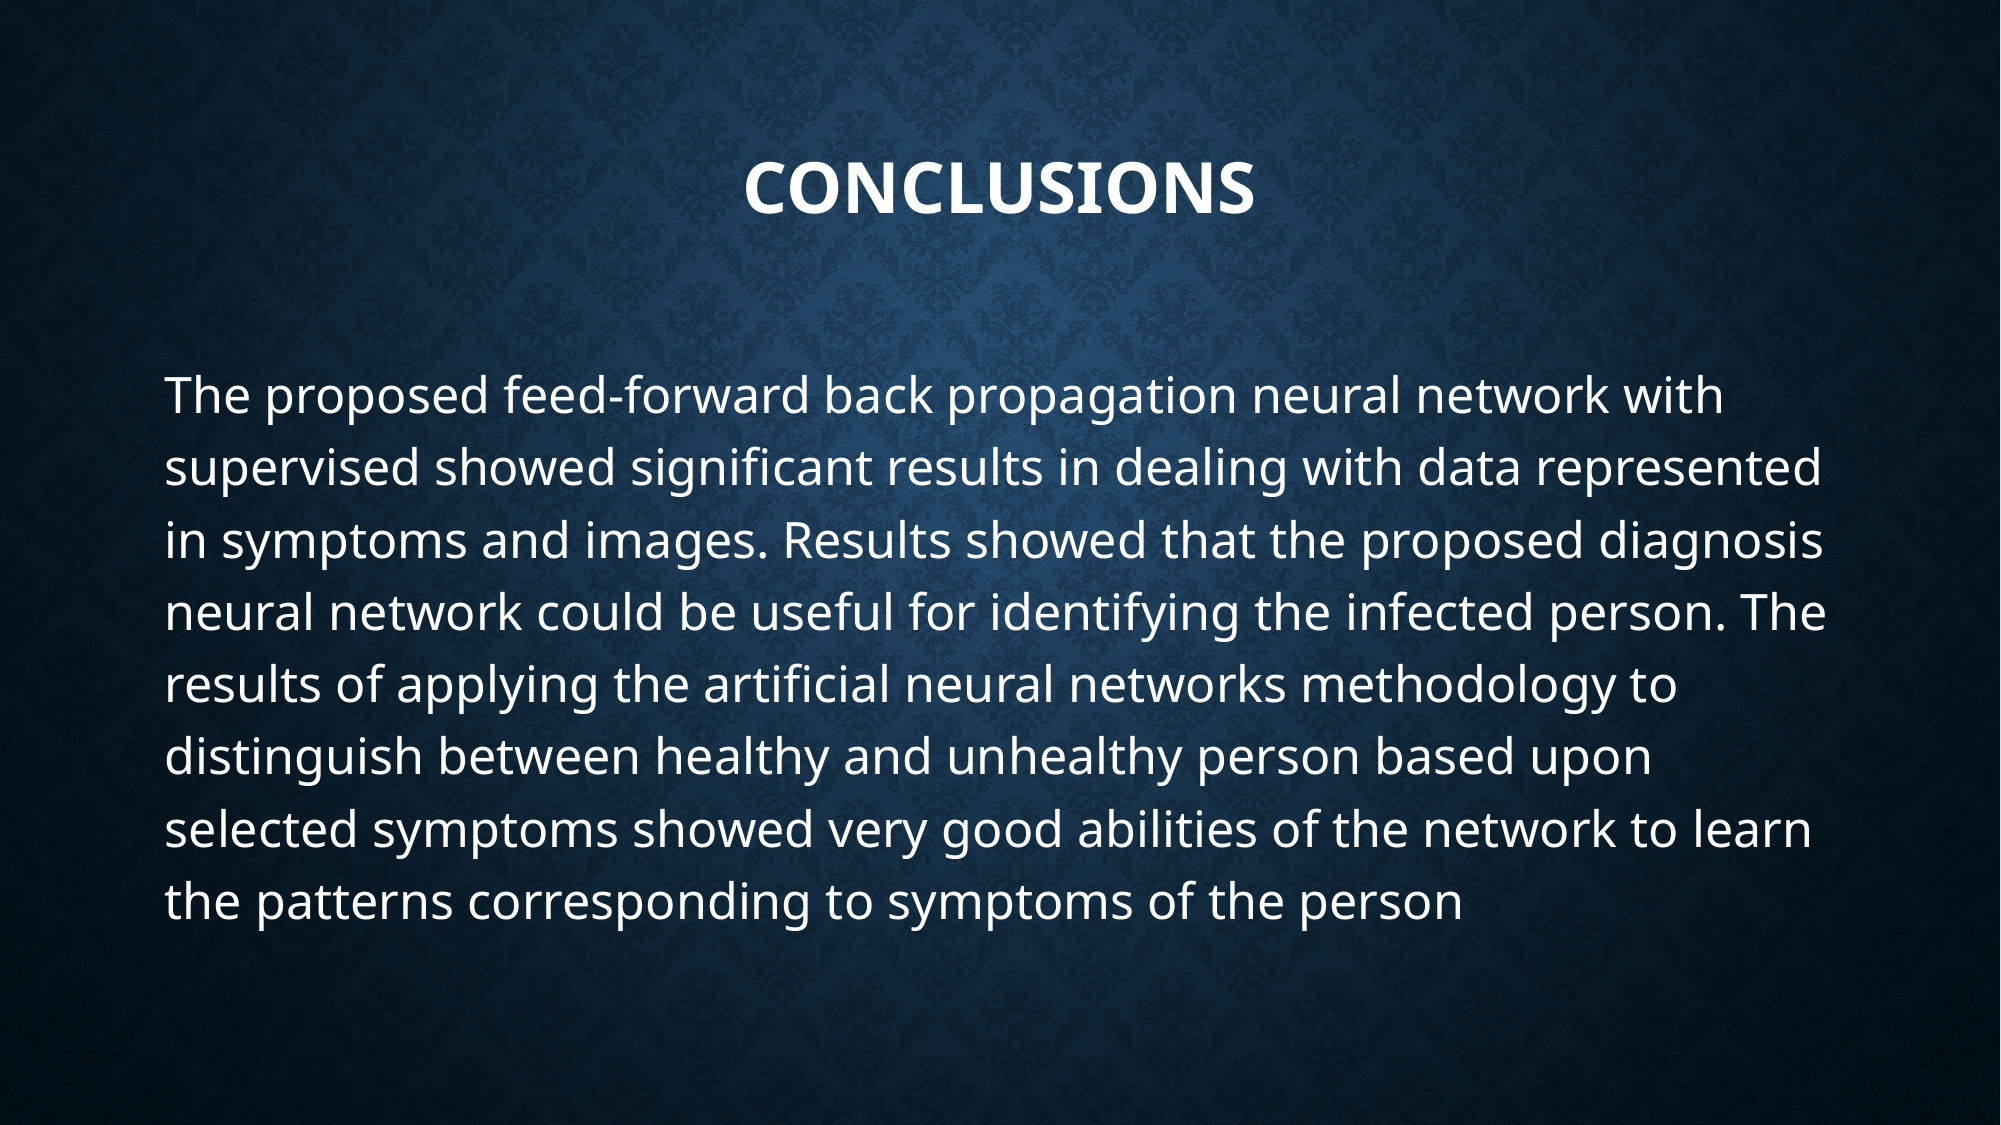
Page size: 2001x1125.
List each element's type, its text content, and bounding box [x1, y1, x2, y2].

title CONCLUSIONS [137, 82, 1863, 300]
list The proposed feed-forward back propagation neural network with supervised showed significant results in dealing with data represented in symptoms and images. Results showed that the proposed diagnosis neural network could be useful for identifying the infected person. The results of applying the artificial neural networks methodology to distinguish between healthy and unhealthy person based upon selected symptoms showed very good abilities of the network to learn the patterns corresponding to symptoms of the person [149, 343, 1849, 950]
